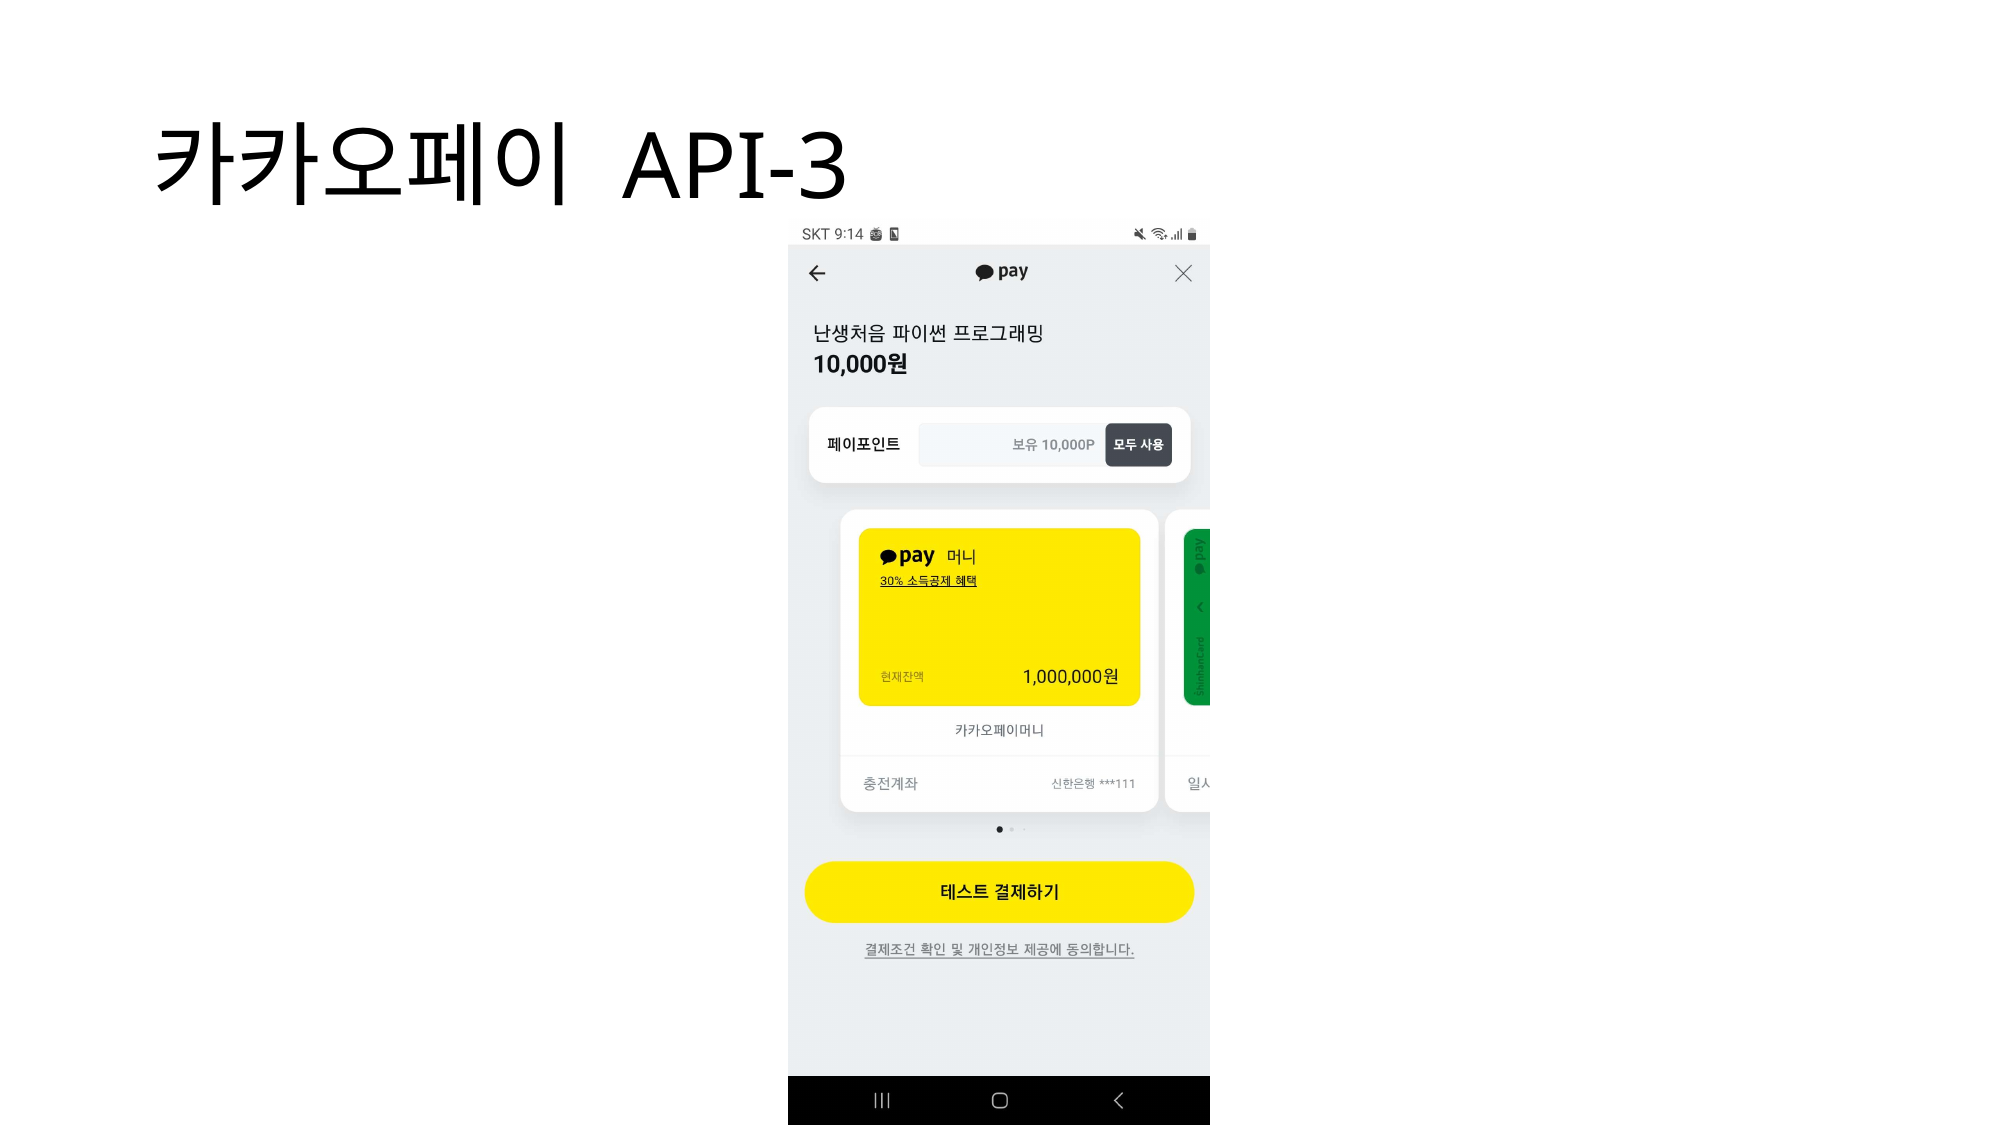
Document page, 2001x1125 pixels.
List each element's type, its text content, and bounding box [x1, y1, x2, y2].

picture [788, 218, 1210, 1125]
title 카카오페이 API-3 [137, 59, 1863, 278]
